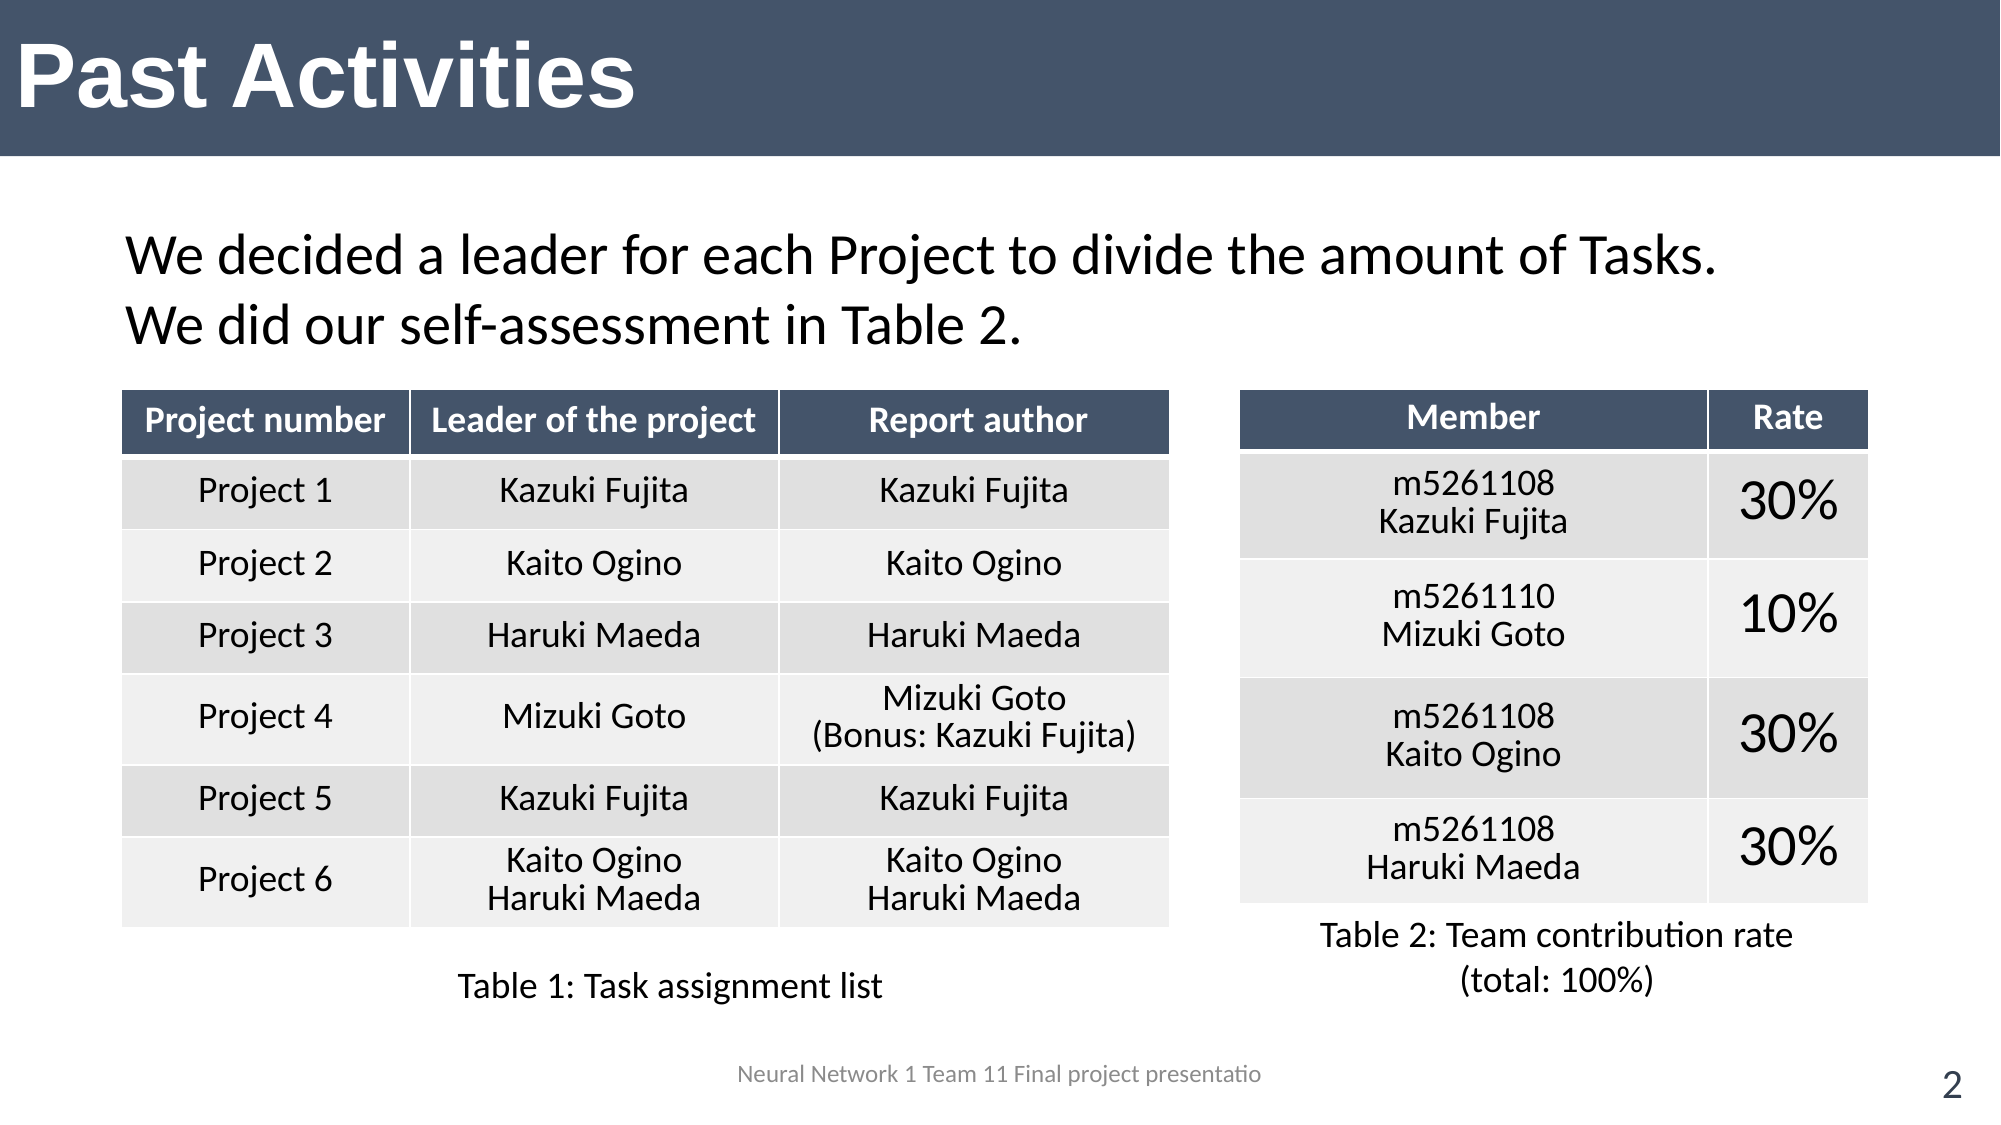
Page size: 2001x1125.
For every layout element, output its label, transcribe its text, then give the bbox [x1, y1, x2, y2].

table_cell Project 3 [122, 603, 409, 673]
table_cell Kaito Ogino Haruki Maeda [411, 838, 778, 927]
table_header Project number [122, 390, 409, 454]
table_cell Project 1 [122, 460, 409, 529]
table_cell m5261110 Mizuki Goto [1240, 560, 1707, 677]
table_cell Kazuki Fujita [780, 460, 1169, 529]
table_cell Project 4 [122, 675, 409, 764]
table_cell Kaito Ogino [411, 530, 778, 601]
table_cell Project 6 [122, 838, 409, 927]
table_cell m5261108 Kaito Ogino [1240, 678, 1707, 798]
table_cell Kazuki Fujita [411, 766, 778, 836]
footer Neural Network 1 Team 11 Final project presentatio [662, 1042, 1338, 1103]
table_cell Haruki Maeda [780, 603, 1169, 673]
table_header Report author [780, 390, 1169, 454]
table_cell Haruki Maeda [411, 603, 778, 673]
text_box We decided a leader for each Project to divide the amount of Tasks. We did our self-assessment in Table 2. [110, 209, 1921, 364]
table_cell 30% [1709, 678, 1868, 798]
table_cell Project 5 [122, 766, 409, 836]
table_header Leader of the project [411, 390, 778, 454]
title Past Activities [0, 0, 2000, 157]
text_box Table 2: Team contribution rate (total: 100%) [1296, 902, 1818, 1008]
table_cell Kazuki Fujita [780, 766, 1169, 836]
text_box Table 1: Task assignment list [443, 953, 901, 1014]
table_cell Project 2 [122, 530, 409, 601]
table_cell 30% [1709, 454, 1868, 558]
table_cell m5261108 Kazuki Fujita [1240, 454, 1707, 558]
table_cell Kaito Ogino Haruki Maeda [780, 838, 1169, 927]
table_header Member [1240, 390, 1707, 449]
table_cell Mizuki Goto [411, 675, 778, 764]
table_cell Kazuki Fujita [411, 460, 778, 529]
table_cell 30% [1709, 799, 1868, 903]
table_cell Mizuki Goto (Bonus: Kazuki Fujita) [780, 675, 1169, 764]
table_header Rate [1709, 390, 1868, 449]
table_cell 10% [1709, 560, 1868, 677]
slide_number 1 [1528, 1051, 1978, 1112]
table_cell m5261108 Haruki Maeda [1240, 799, 1707, 903]
table_cell Kaito Ogino [780, 530, 1169, 601]
